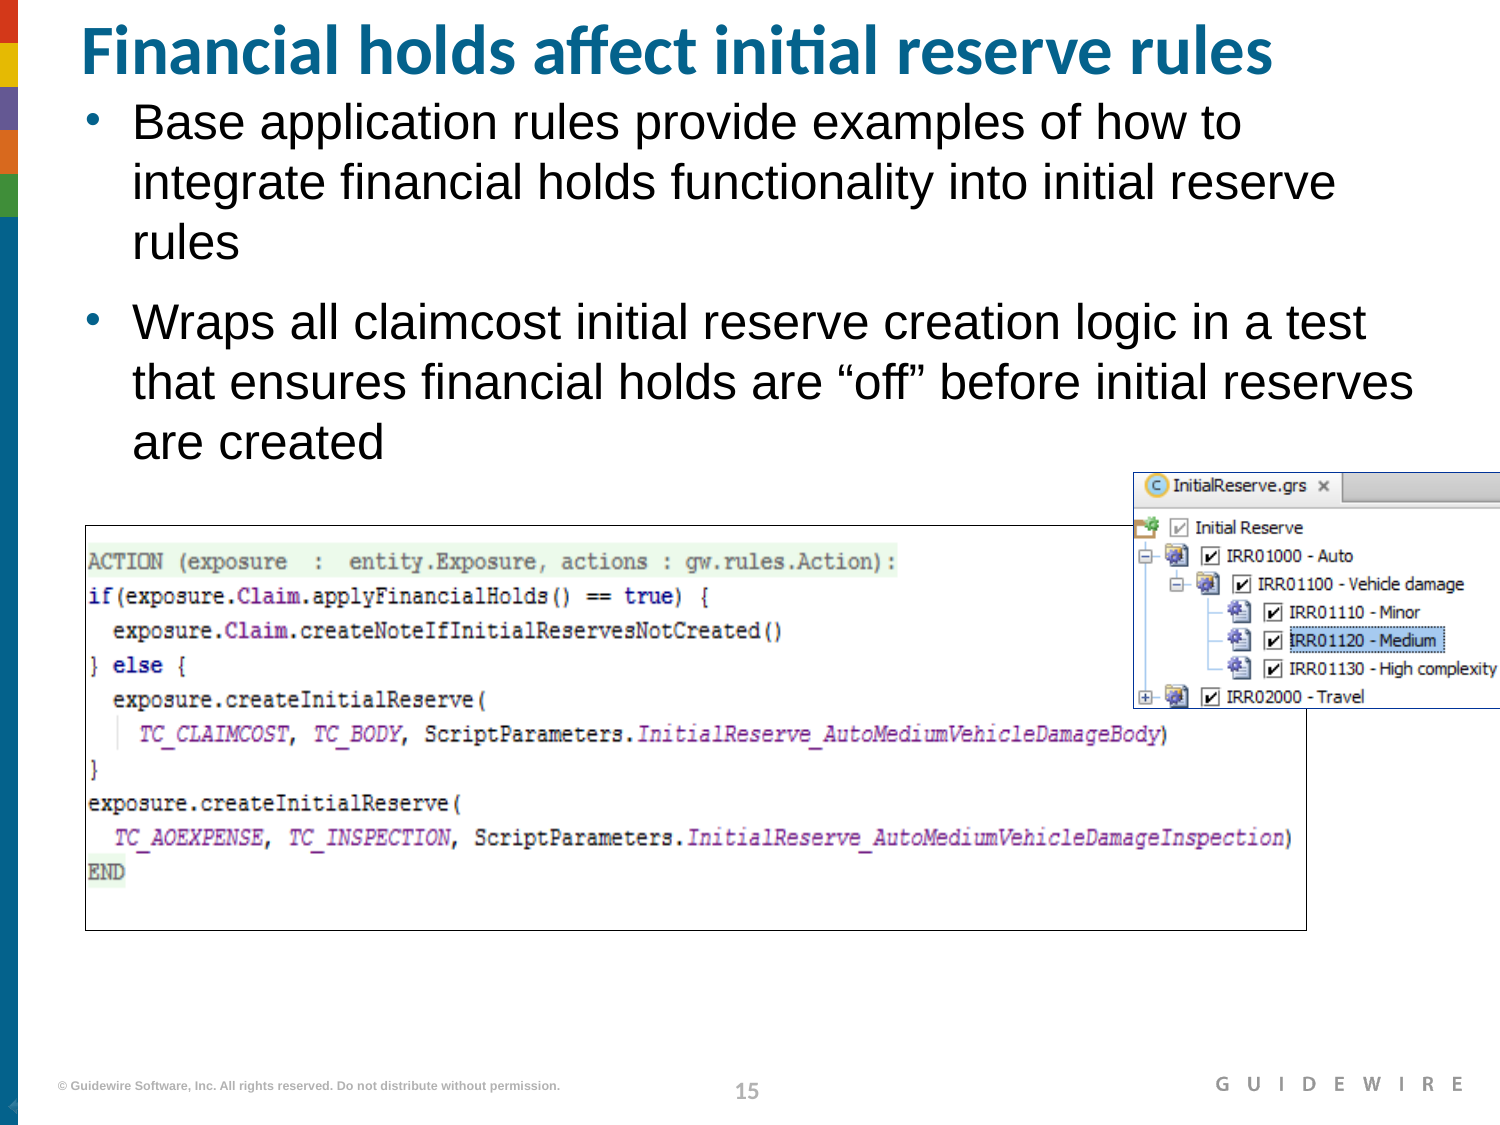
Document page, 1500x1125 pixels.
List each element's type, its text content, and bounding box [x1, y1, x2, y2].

list Base application rules provide examples of how to integrate financial holds functionality into initial reserve rules Wraps all claimcost initial reserve creation logic in a test that ensures financial holds are “off” before initial reserves are created [85, 89, 1450, 524]
picture [10, 1101, 18, 1111]
picture [0, 0, 18, 216]
picture [84, 472, 1500, 931]
title Financial holds affect initial reserve rules [81, 19, 1446, 142]
picture [1215, 1073, 1480, 1096]
